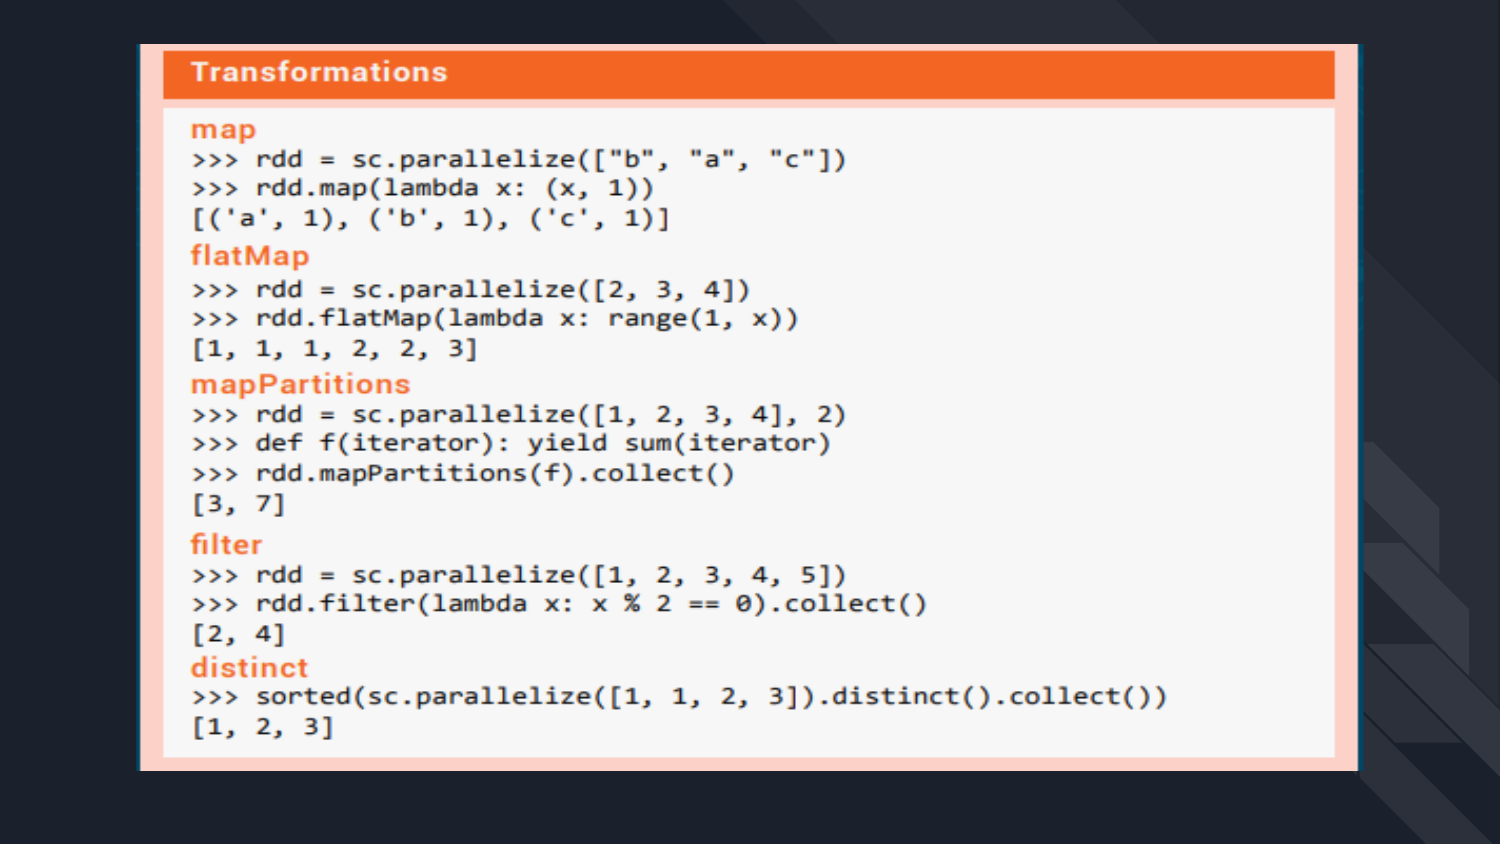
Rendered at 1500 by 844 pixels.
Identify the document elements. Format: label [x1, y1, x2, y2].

picture [140, 44, 1358, 771]
